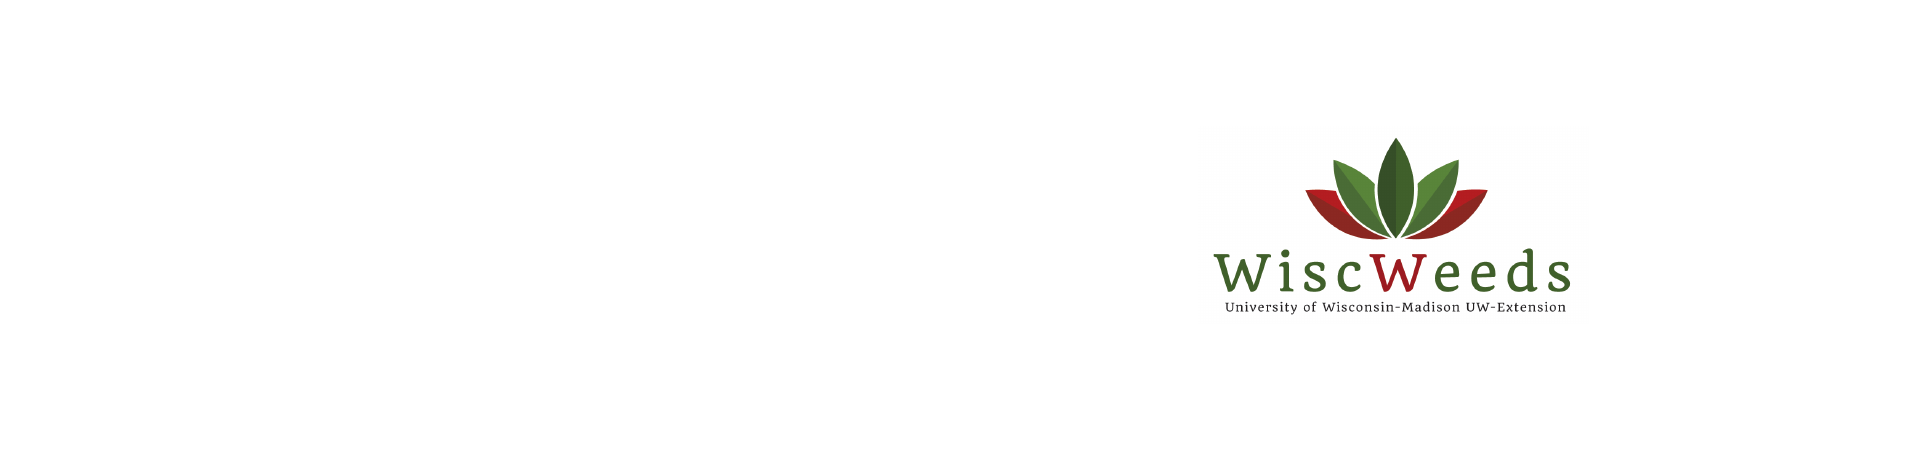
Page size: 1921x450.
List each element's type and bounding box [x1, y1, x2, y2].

picture [1198, 126, 1589, 324]
